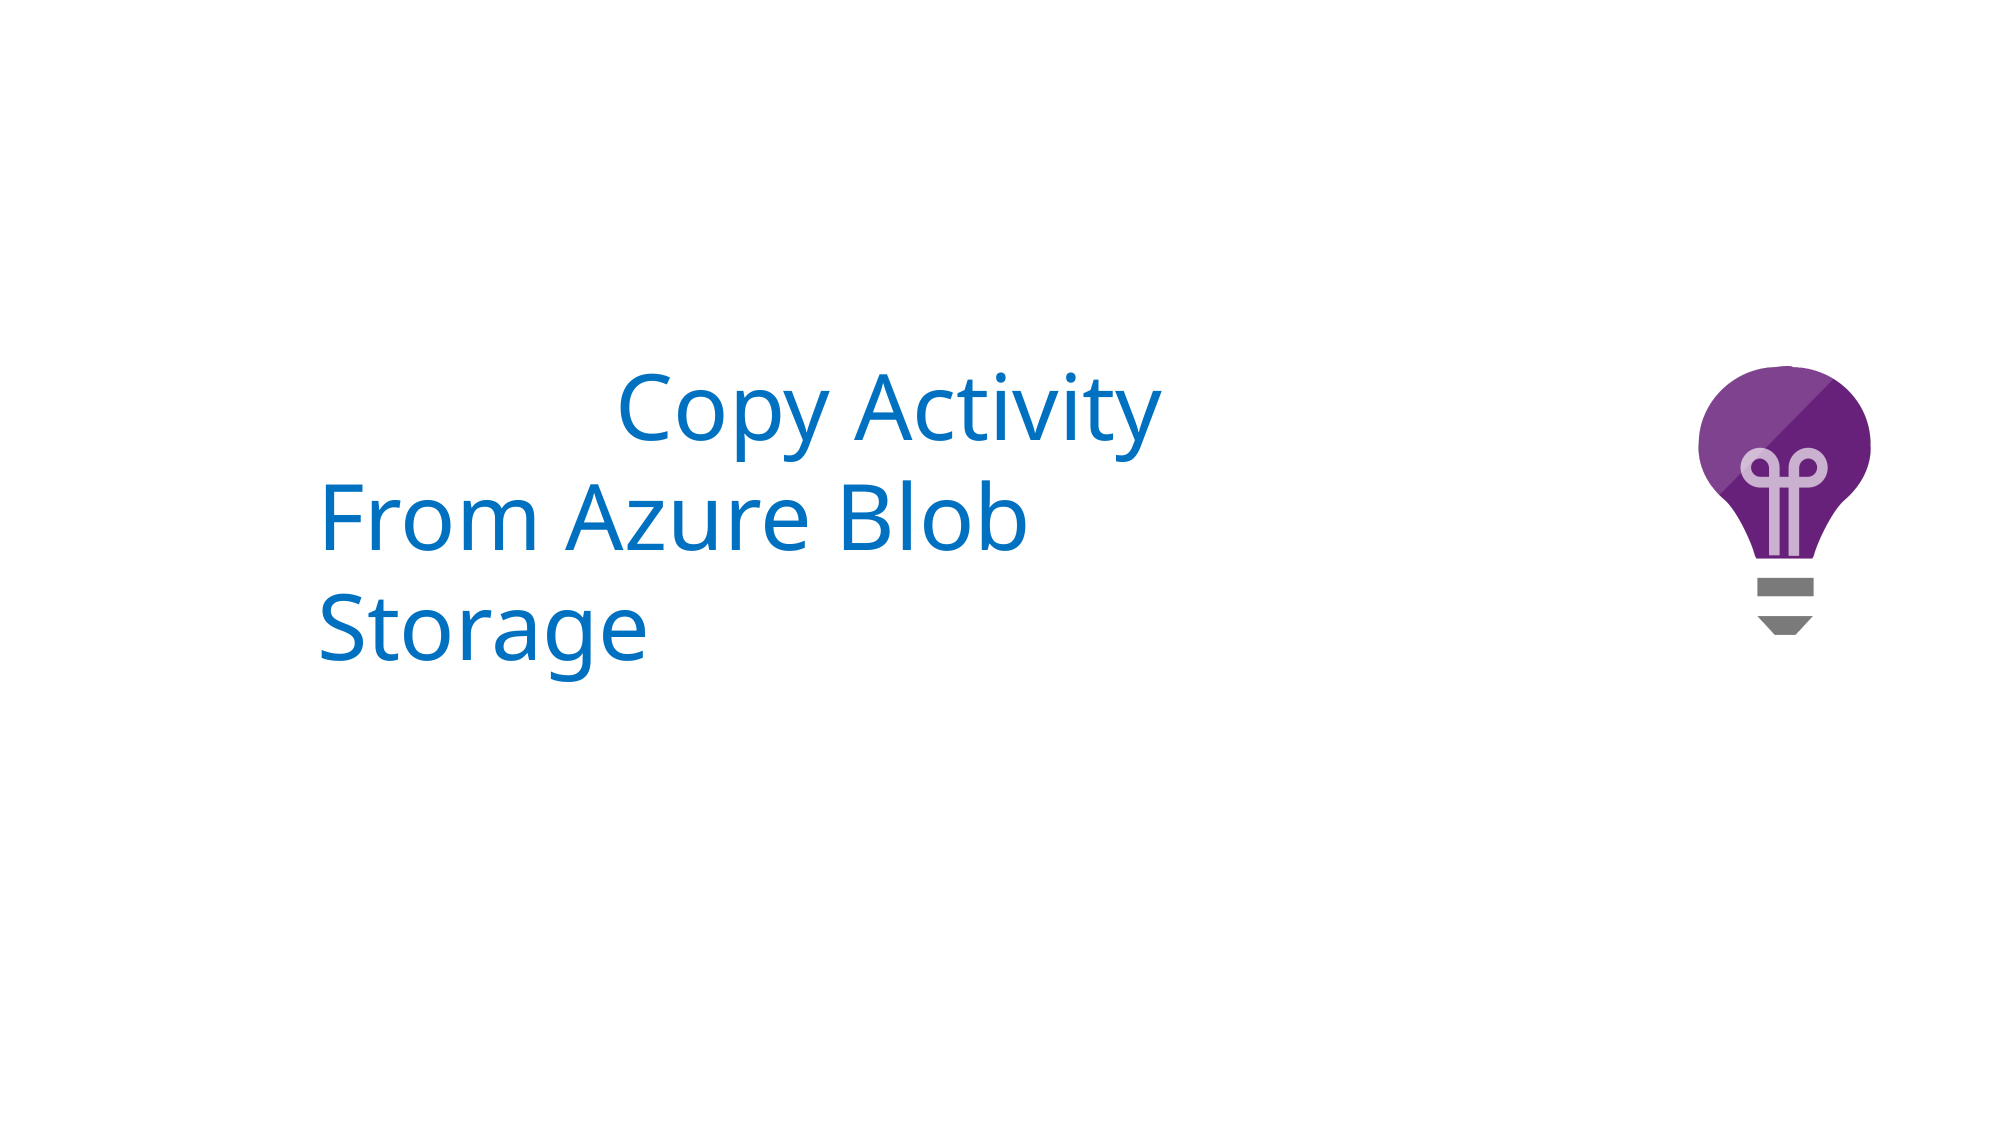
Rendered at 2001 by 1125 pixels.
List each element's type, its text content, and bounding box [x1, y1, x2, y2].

picture [1697, 366, 1872, 635]
title Copy Activity From Azure Blob Storage [315, 347, 1350, 679]
